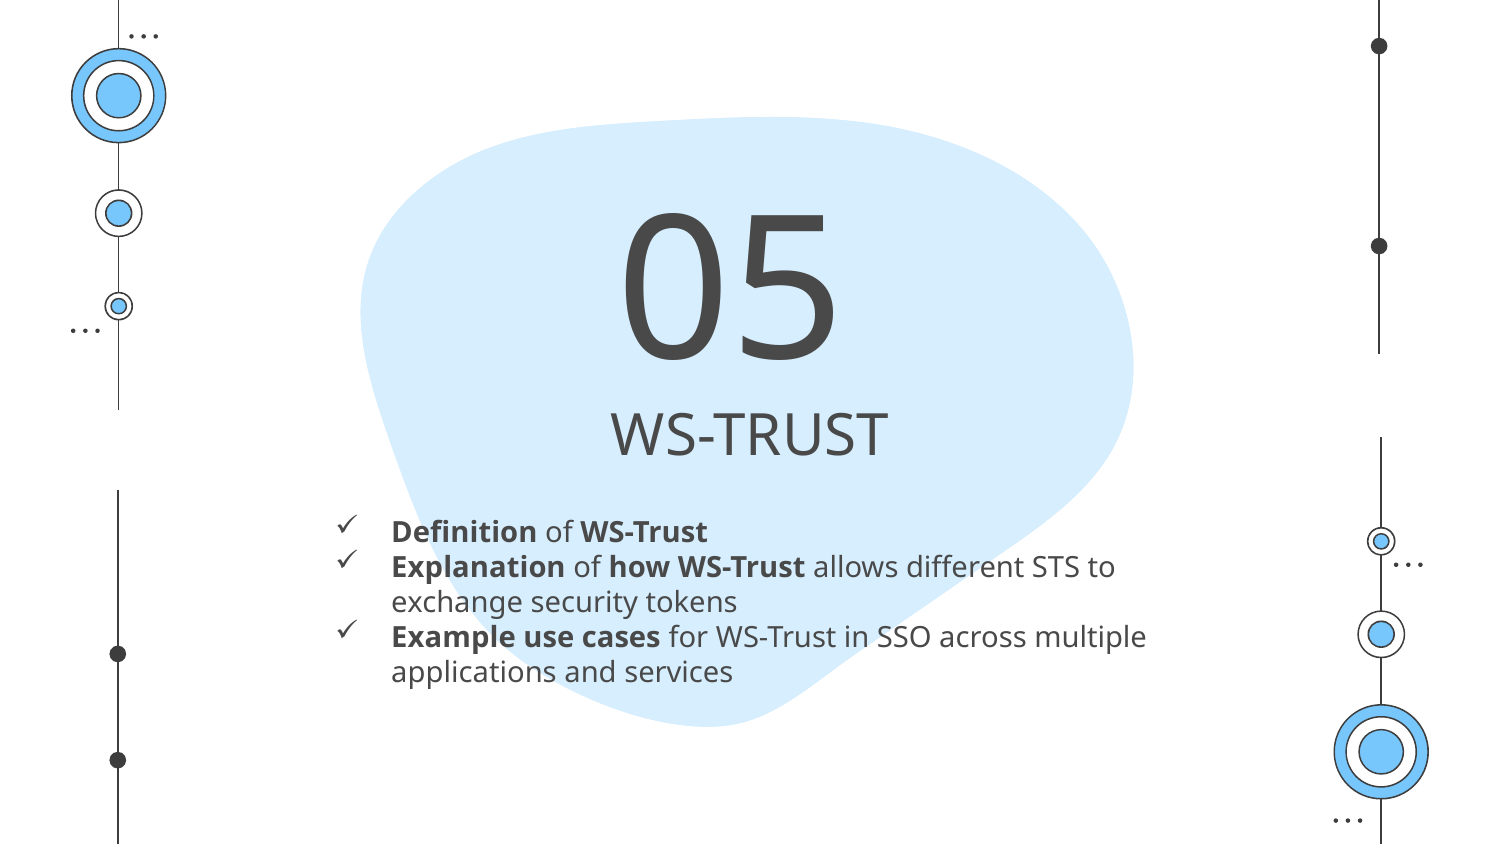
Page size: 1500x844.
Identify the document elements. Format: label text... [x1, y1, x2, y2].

title WS-TRUST [487, 366, 1013, 498]
subtitle Definition of WS-Trust Explanation of how WS-Trust allows different STS to exchange security tokens Example use cases for WS-Trust in SSO across multiple applications and services [319, 498, 1181, 702]
title 05 [487, 190, 975, 366]
